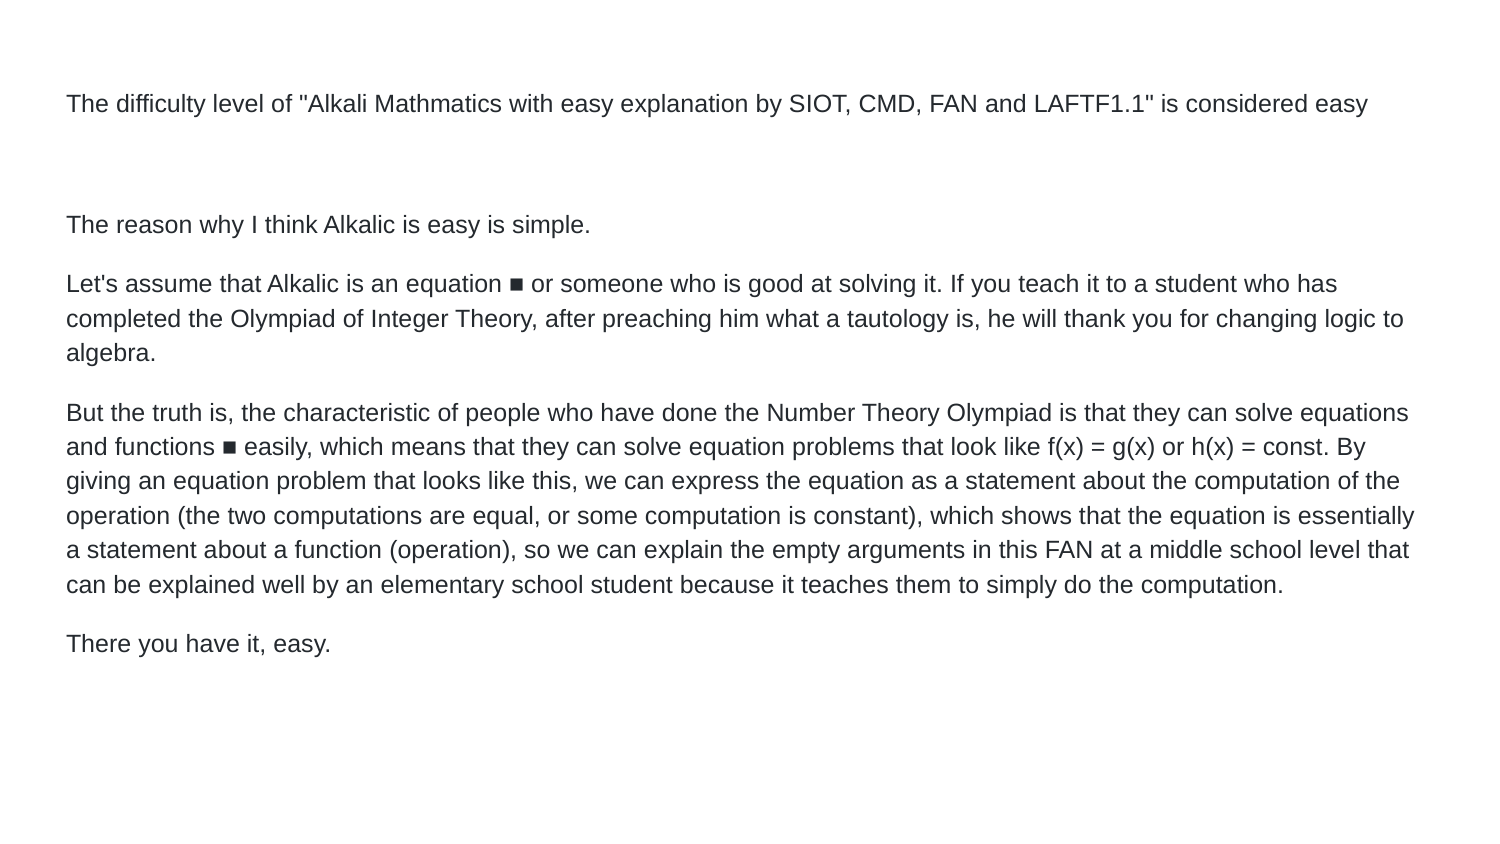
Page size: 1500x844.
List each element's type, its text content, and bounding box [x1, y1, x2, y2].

list The reason why I think Alkalic is easy is simple. Let's assume that Alkalic is an equation ■ or someone who is good at solving it. If you teach it to a student who has completed the Olympiad of Integer Theory, after preaching him what a tautology is, he will thank you for changing logic to algebra. But the truth is, the characteristic of people who have done the Number Theory Olympiad is that they can solve equations and functions ■ easily, which means that they can solve equation problems that look like f(x) = g(x) or h(x) = const. By giving an equation problem that looks like this, we can express the equation as a statement about the computation of the operation (the two computations are equal, or some computation is constant), which shows that the equation is essentially a statement about a function (operation), so we can explain the empty arguments in this FAN at a middle school level that can be explained well by an elementary school student because it teaches them to simply do the computation. There you have it, easy. [51, 189, 1449, 750]
title The difficulty level of "Alkali Mathmatics with easy explanation by SIOT, CMD, FAN and LAFTF1.1" is considered easy [51, 72, 1449, 167]
